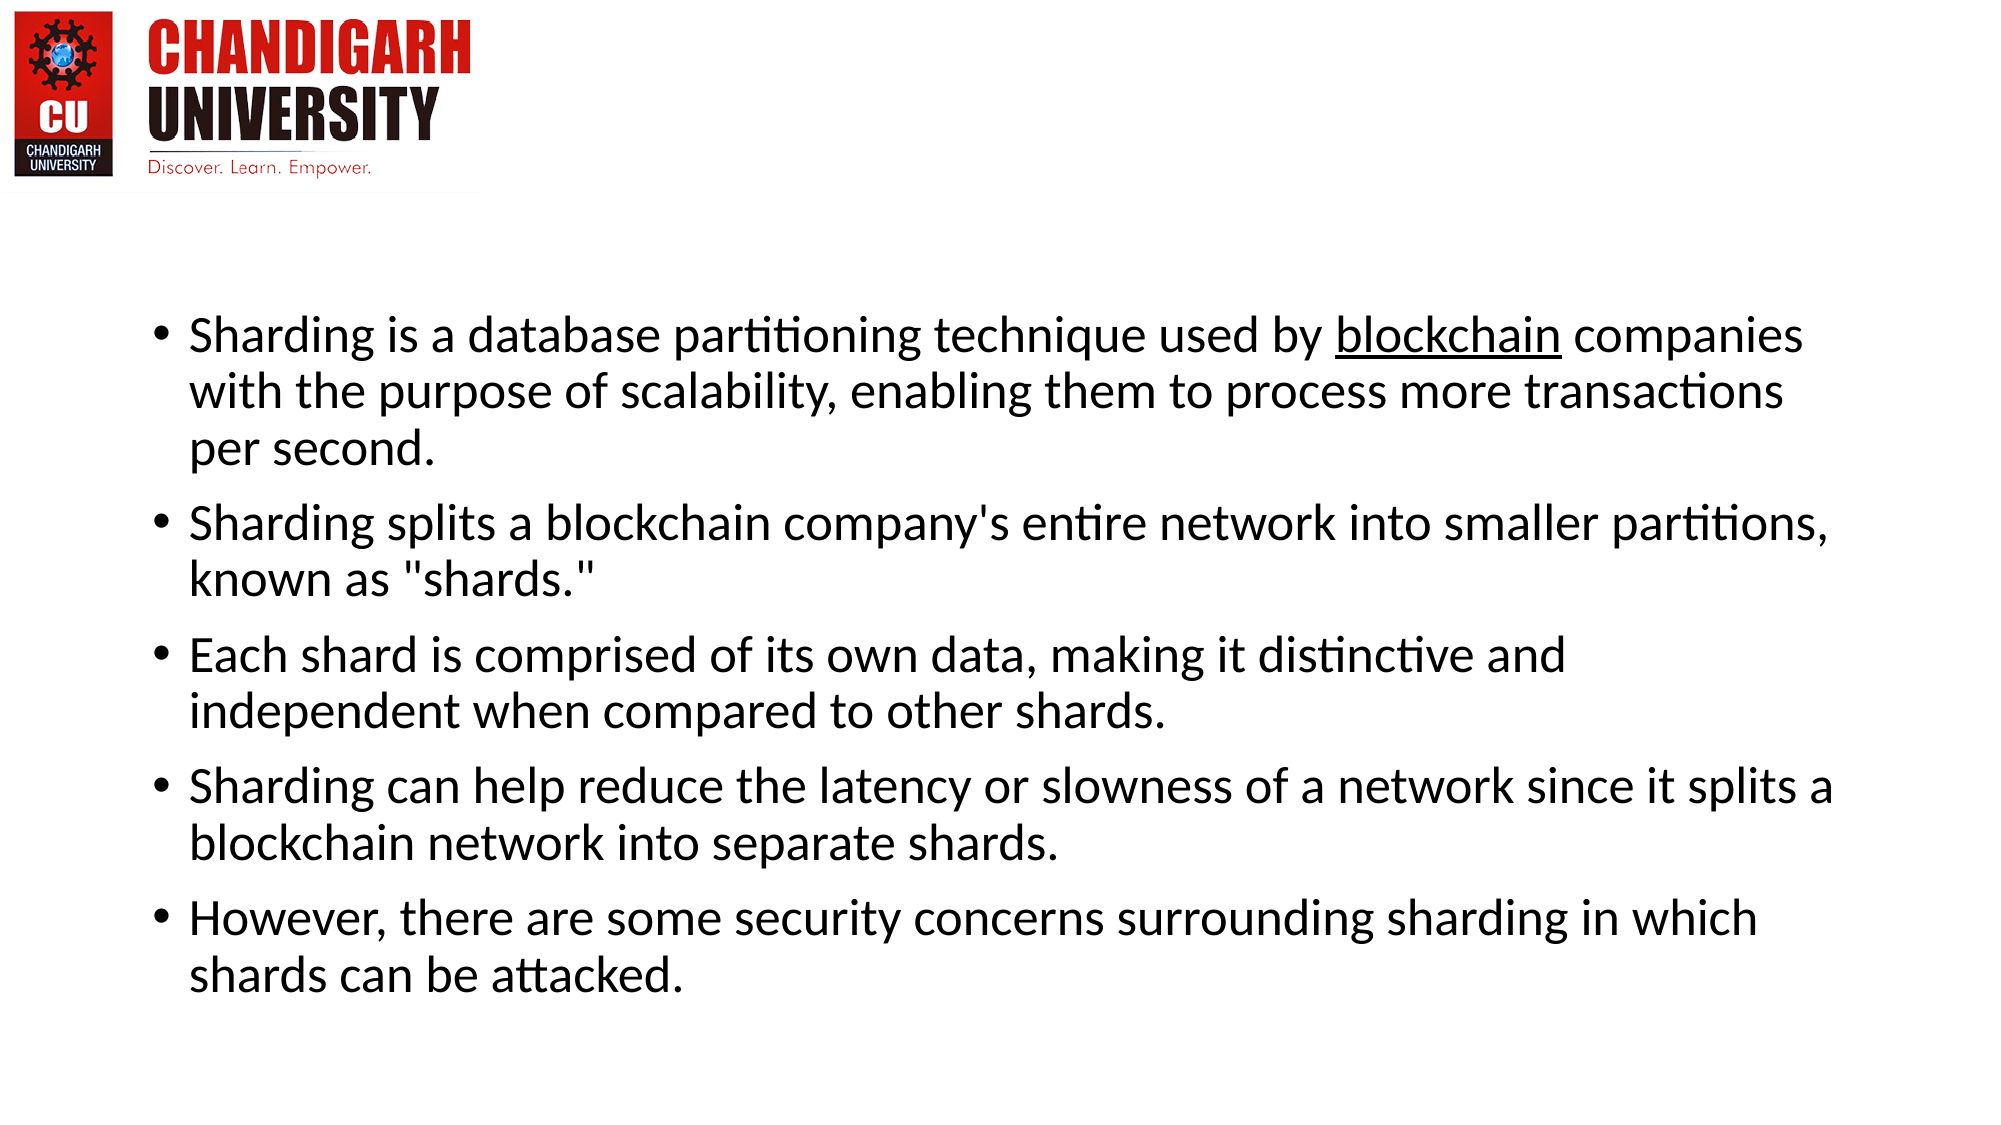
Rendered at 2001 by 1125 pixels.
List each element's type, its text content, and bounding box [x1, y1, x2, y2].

list Sharding is a database partitioning technique used by blockchain companies with the purpose of scalability, enabling them to process more transactions per second. Sharding splits a blockchain company's entire network into smaller partitions, known as "shards." Each shard is comprised of its own data, making it distinctive and independent when compared to other shards. Sharding can help reduce the latency or slowness of a network since it splits a blockchain network into separate shards. However, there are some security concerns surrounding sharding in which shards can be attacked. [137, 299, 1863, 1014]
picture [1, 3, 480, 195]
